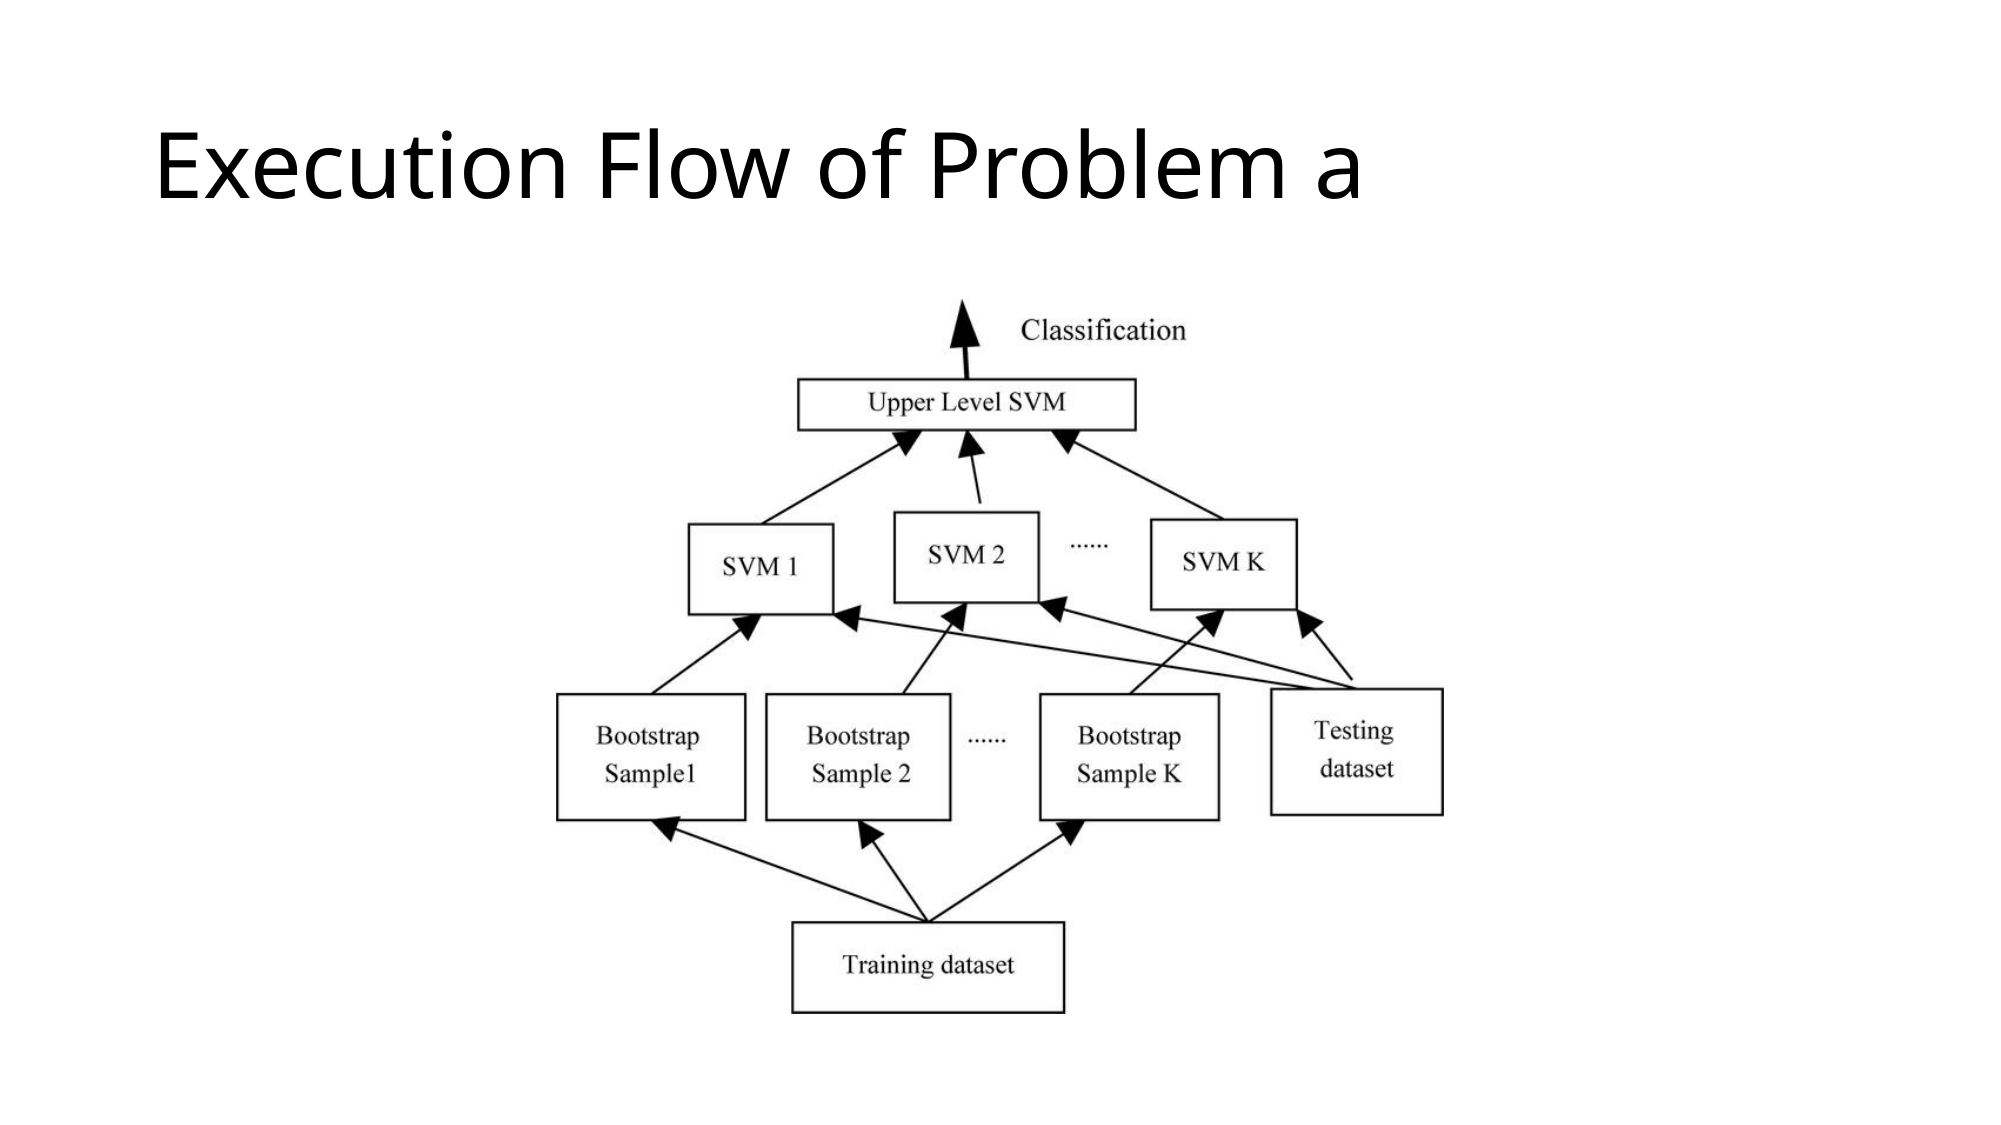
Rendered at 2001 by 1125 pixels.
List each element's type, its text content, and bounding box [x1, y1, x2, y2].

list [556, 299, 1444, 1014]
title Execution Flow of Problem a [137, 59, 1863, 278]
